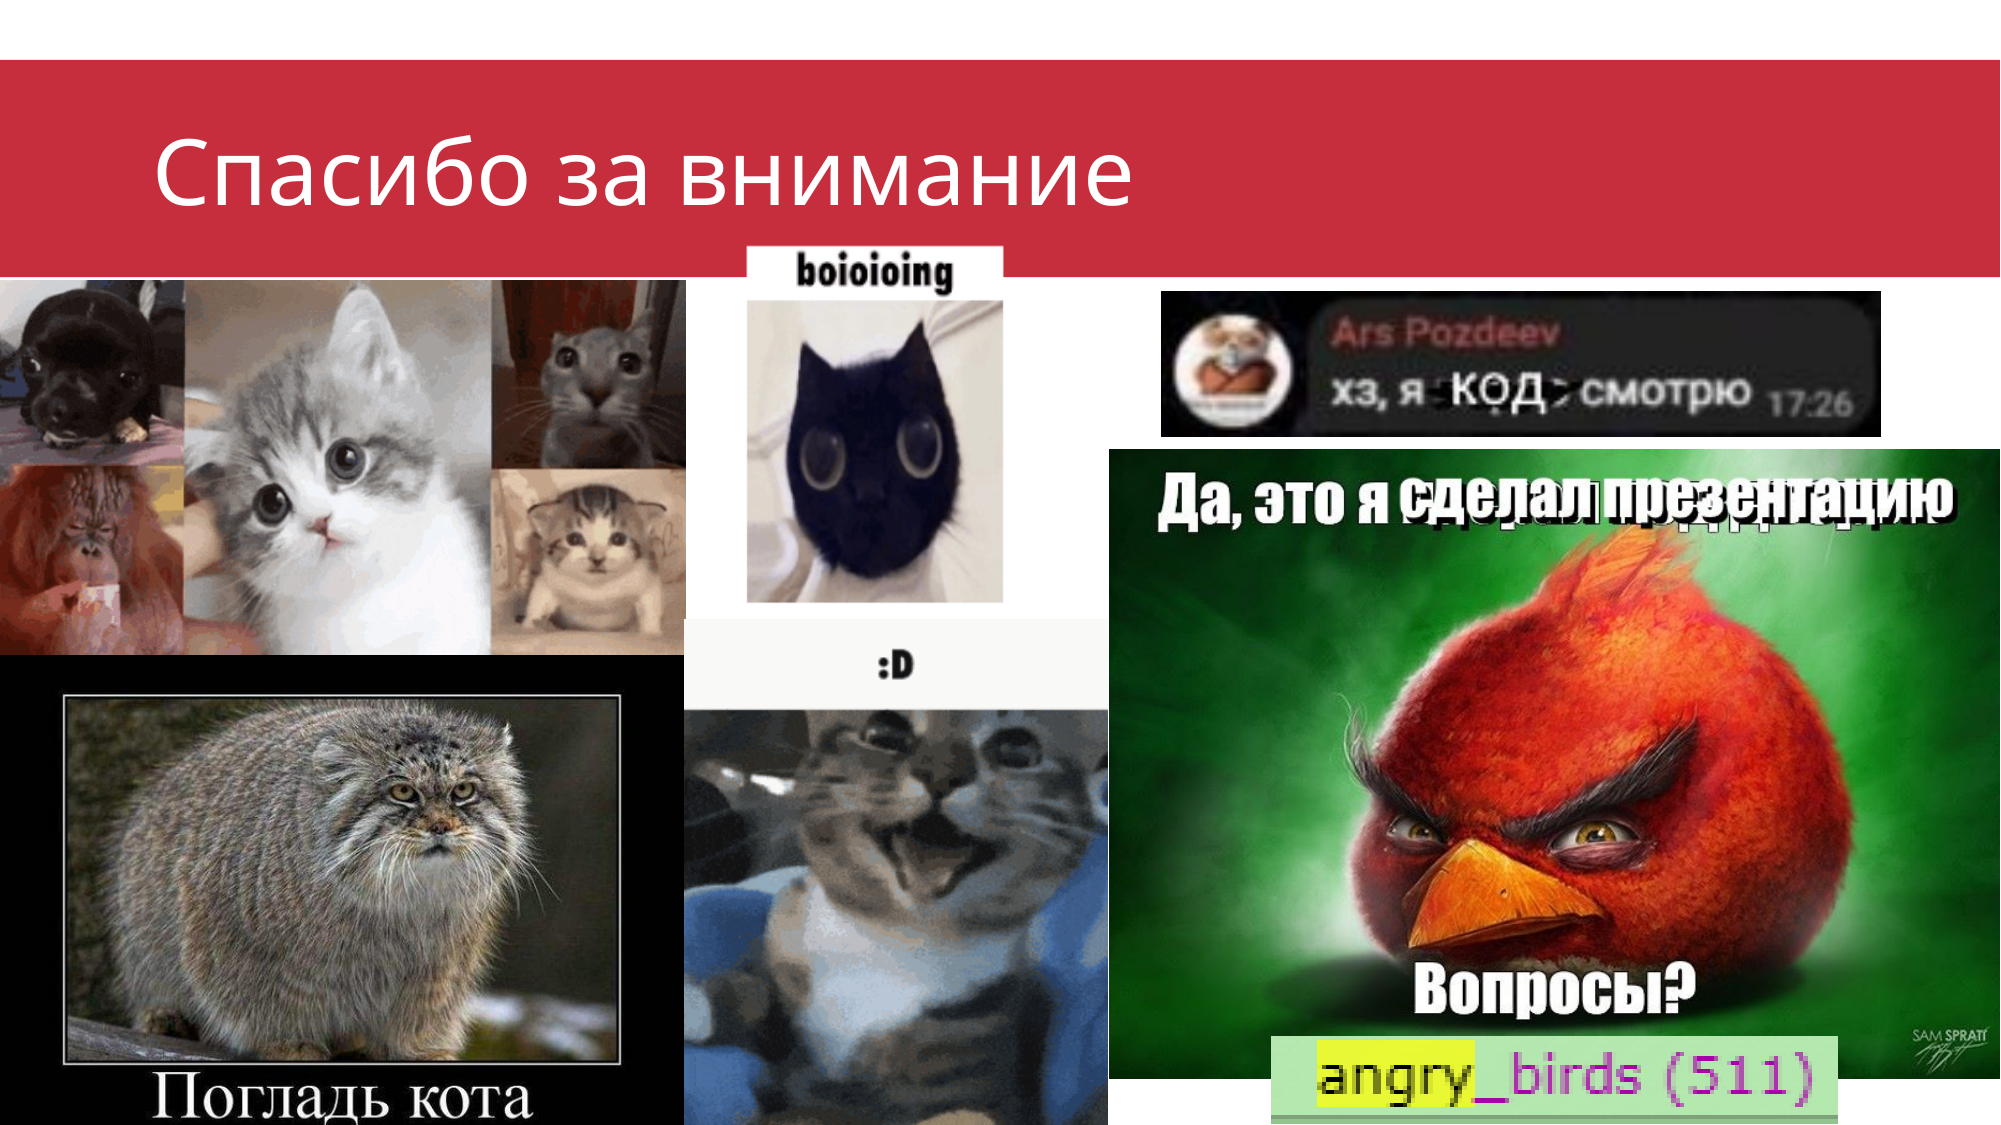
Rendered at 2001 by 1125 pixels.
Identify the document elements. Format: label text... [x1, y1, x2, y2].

picture [1161, 291, 1881, 437]
title Спасибо за внимание [137, 59, 1863, 278]
picture [0, 231, 1108, 1125]
picture [1109, 449, 2000, 1124]
